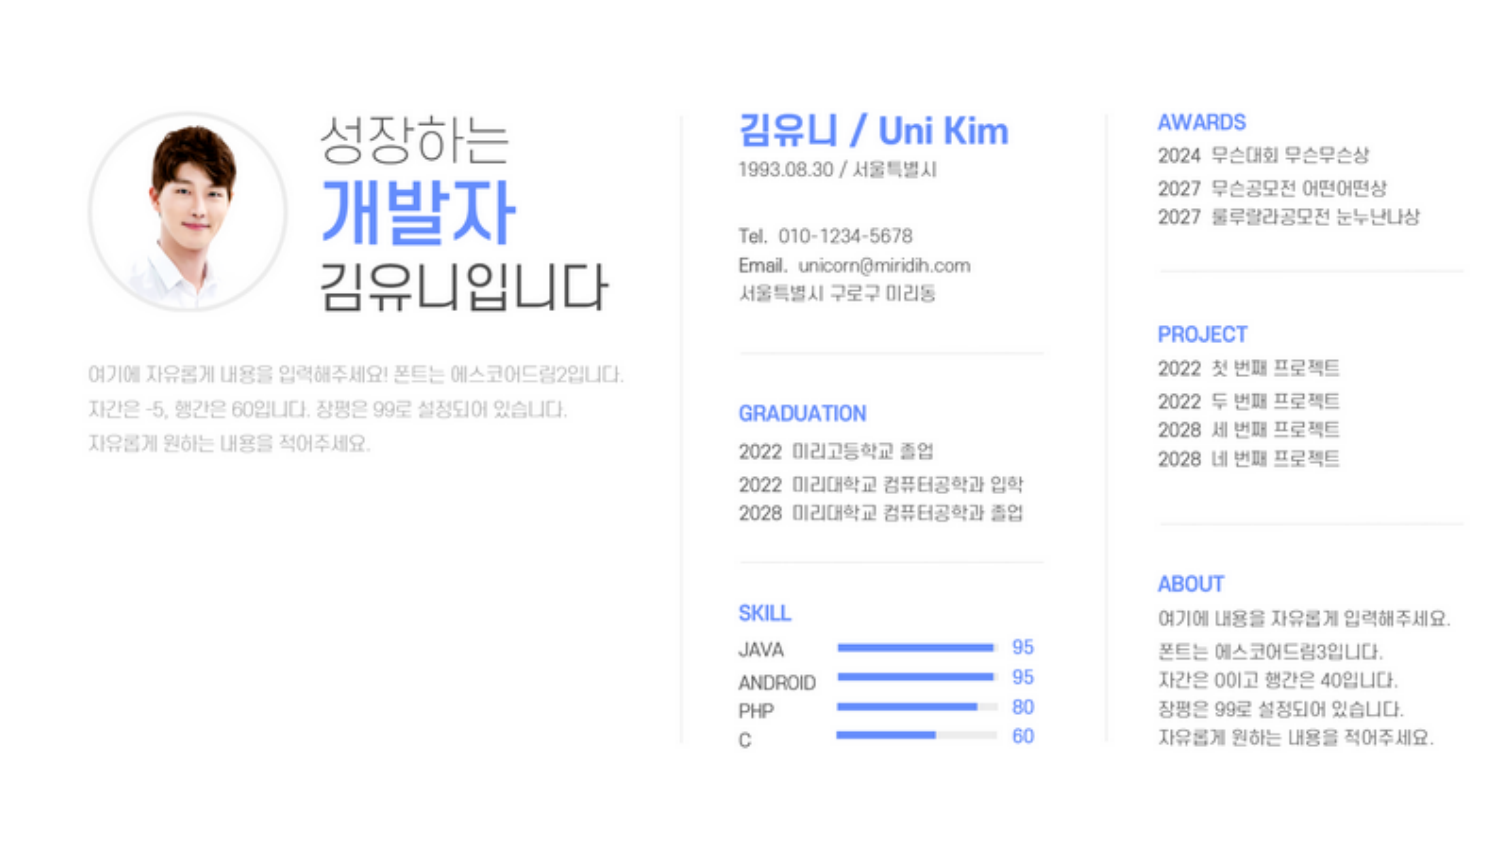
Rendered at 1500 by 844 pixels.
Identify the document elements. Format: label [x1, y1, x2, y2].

list [12, 7, 1488, 844]
